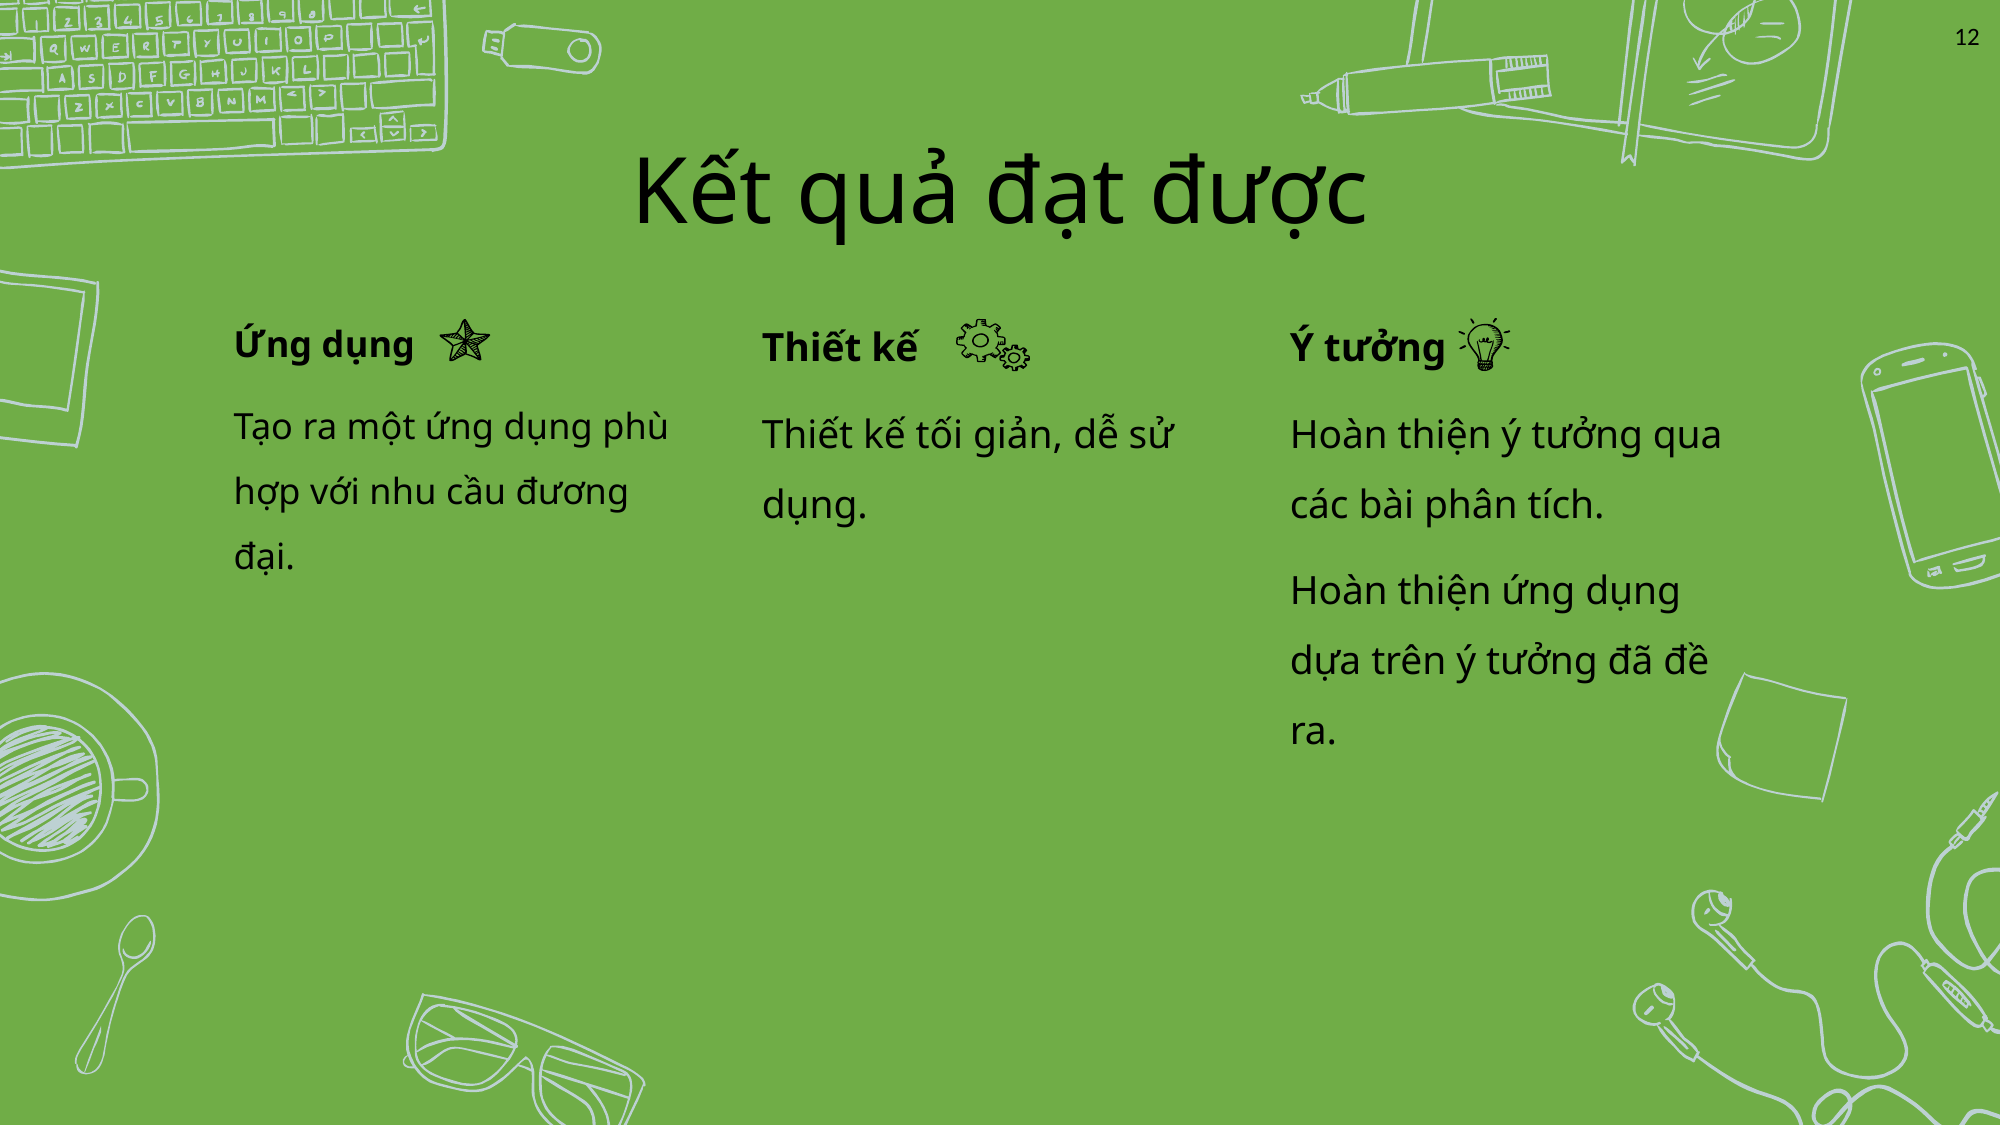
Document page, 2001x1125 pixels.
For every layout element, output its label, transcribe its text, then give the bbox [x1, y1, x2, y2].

text_box [1467, 323, 1503, 372]
text_box [956, 318, 1030, 372]
text_box [439, 318, 491, 362]
title Kết quả đạt được [247, 136, 1753, 264]
list Ứng dụng Tạo ra một ứng dụng phù hợp với nhu cầu đương đại. [213, 279, 717, 604]
list Thiết kế Thiết kế tối giản, dễ sử dụng. [741, 279, 1245, 800]
slide_number 12 [1913, 0, 2000, 71]
text_box [1459, 345, 1467, 350]
list Ý tưởng Hoàn thiện ý tưởng qua các bài phân tích. Hoàn thiện ứng dụng dựa trên ý tưởng đã đề ra. [1269, 279, 1773, 800]
